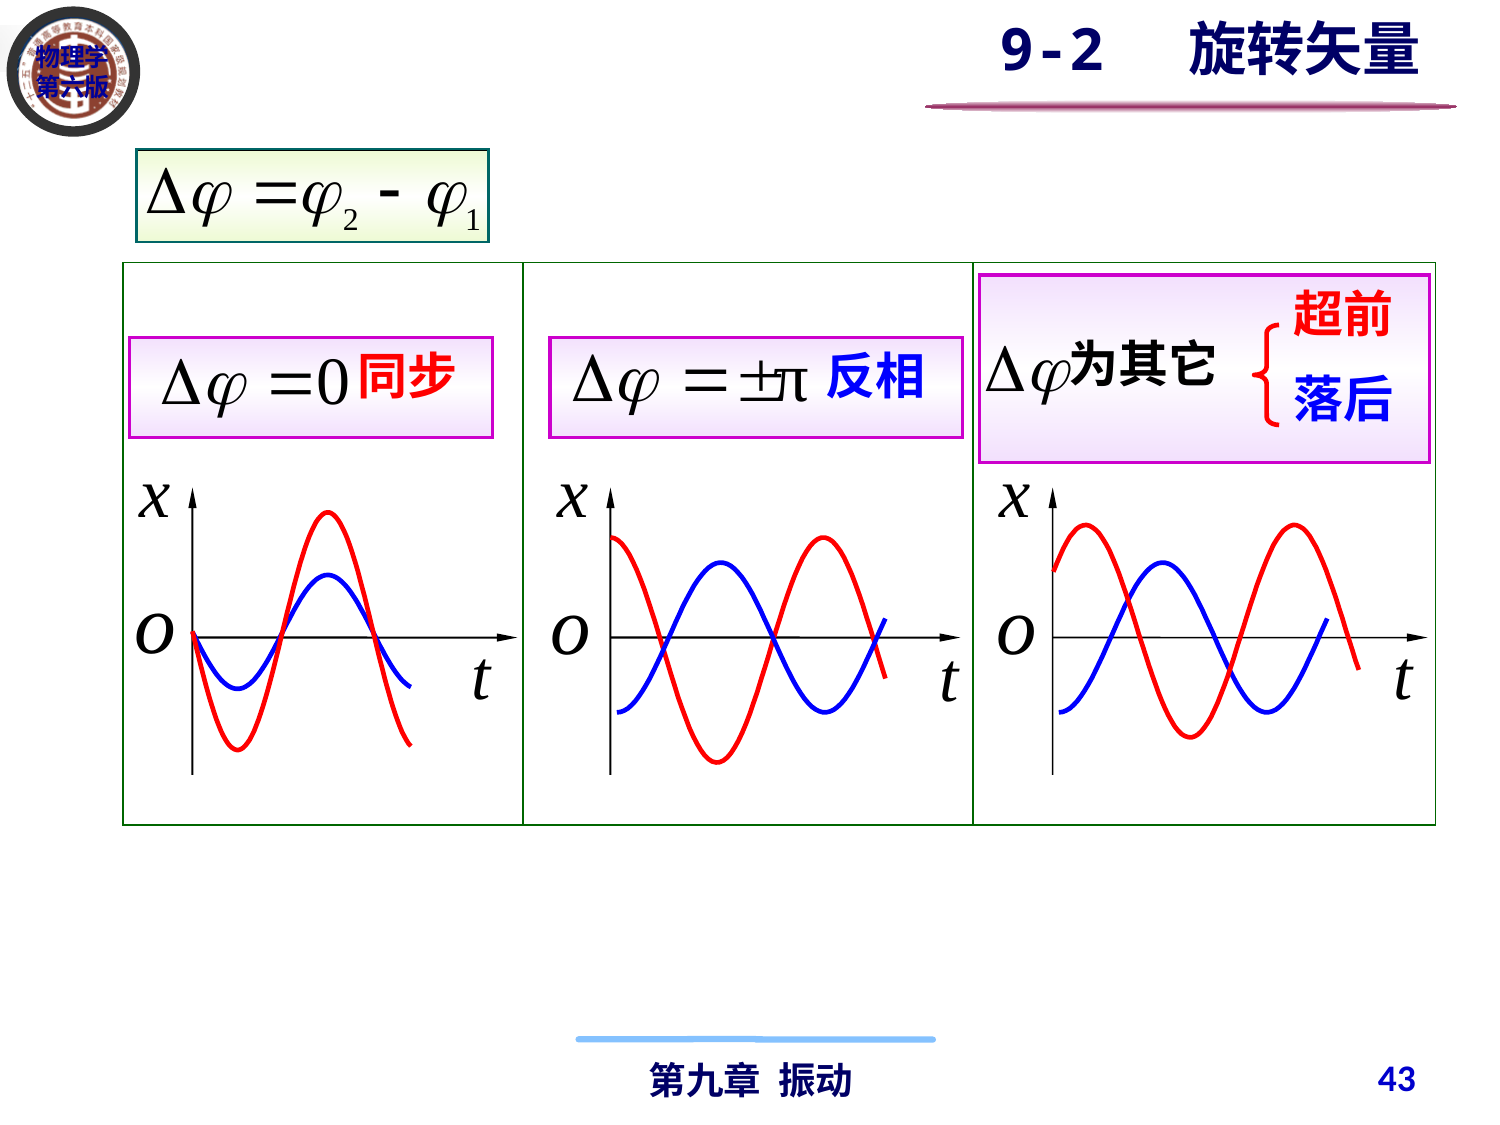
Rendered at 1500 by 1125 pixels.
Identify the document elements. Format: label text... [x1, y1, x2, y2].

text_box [122, 262, 520, 826]
text_box 9-2 旋转矢量 [984, 4, 1497, 90]
picture [17, 17, 129, 126]
text_box [924, 99, 1457, 114]
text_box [522, 262, 1049, 826]
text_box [137, 149, 488, 241]
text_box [1051, 262, 1480, 826]
